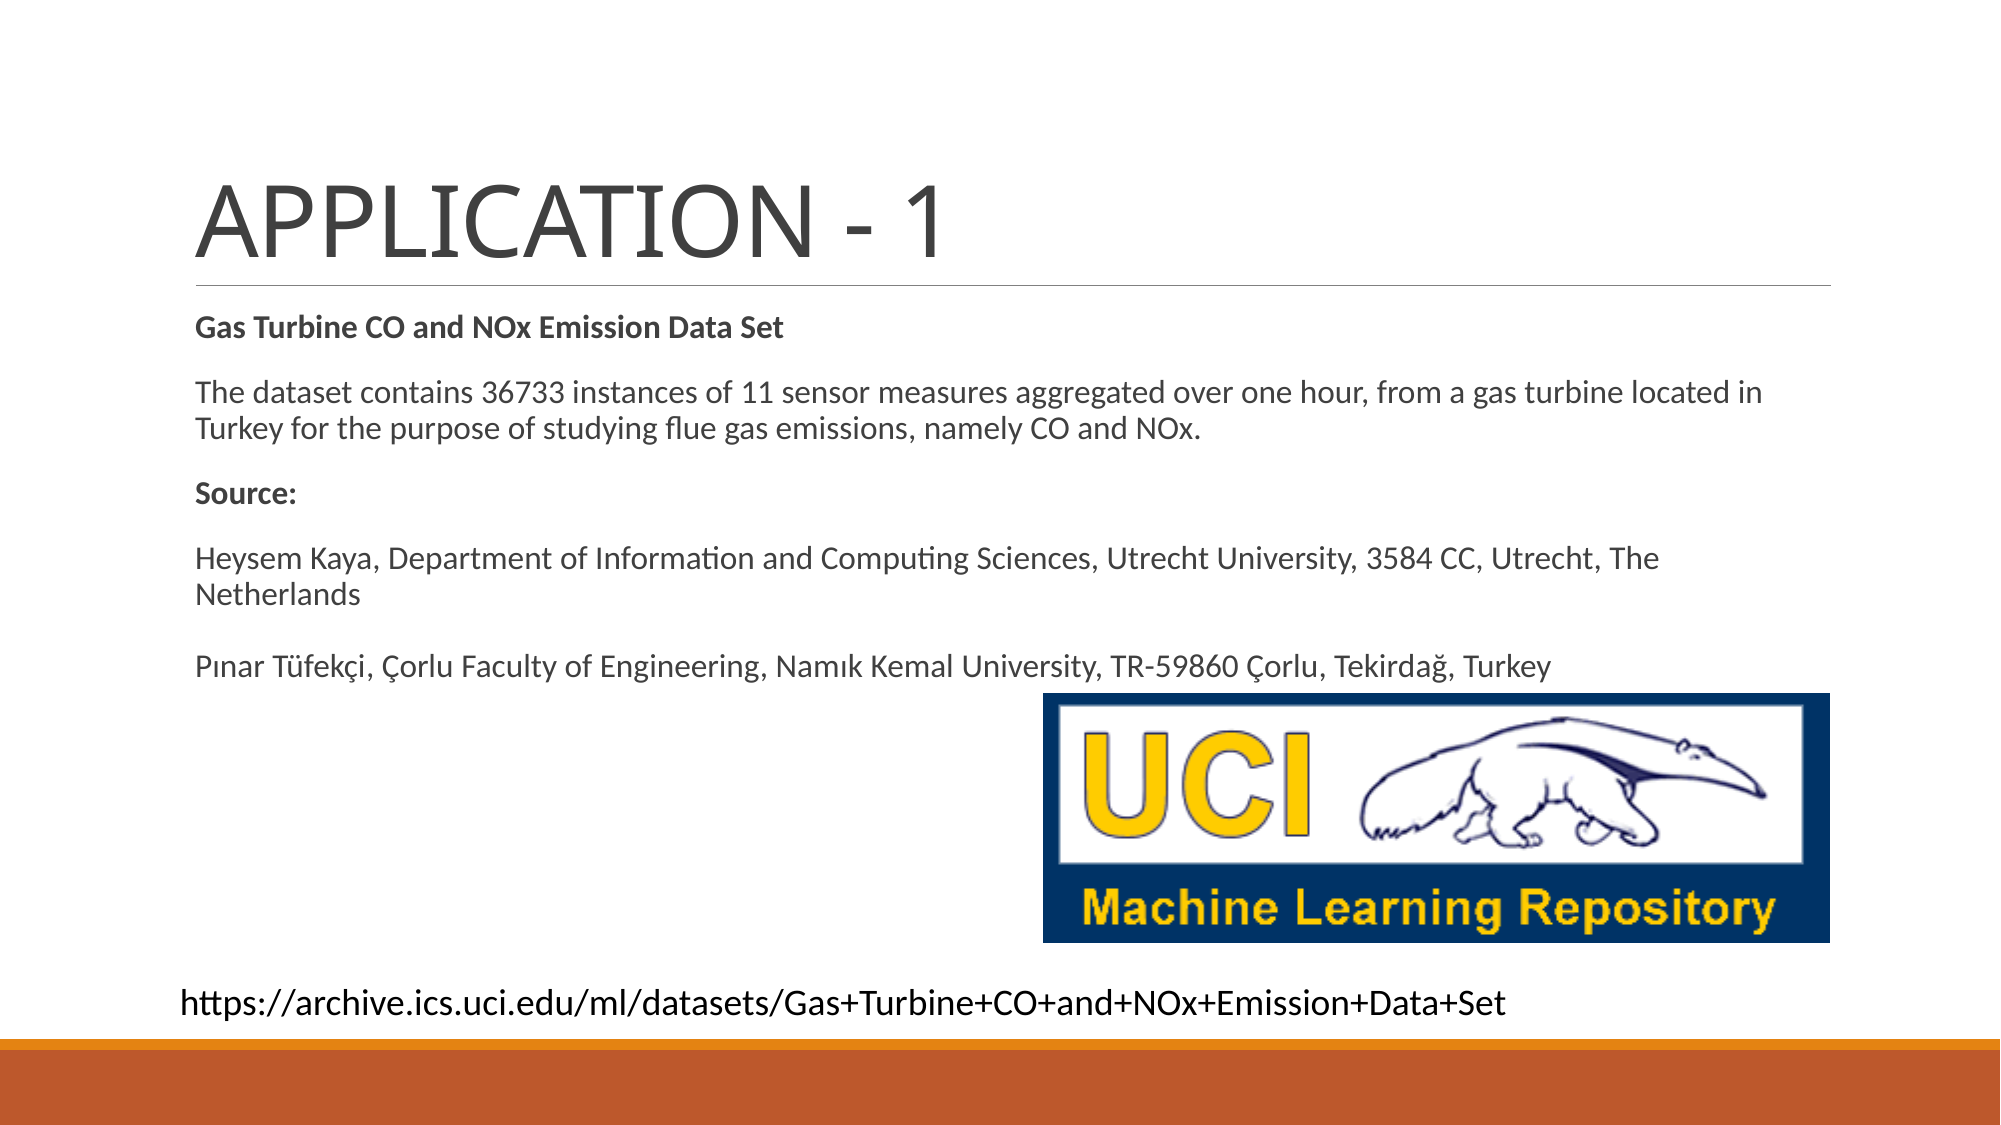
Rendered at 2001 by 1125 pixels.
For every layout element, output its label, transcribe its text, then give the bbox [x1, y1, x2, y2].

title APPLICATION - 1 [180, 47, 1830, 285]
picture [1043, 692, 1831, 943]
text_box https://archive.ics.uci.edu/ml/datasets/Gas+Turbine+CO+and+NOx+Emission+Data+Set [165, 970, 1687, 1031]
list Gas Turbine CO and NOx Emission Data Set The dataset contains 36733 instances of 11 sensor measures aggregated over one hour, from a gas turbine located in Turkey for the purpose of studying flue gas emissions, namely CO and NOx. Source: Heysem Kaya, Department of Information and Computing Sciences, Utrecht University, 3584 CC, Utrecht, The Netherlands Pınar Tüfekçi, Çorlu Faculty of Engineering, Namık Kemal University, TR-59860 Çorlu, Tekirdağ, Turkey [180, 302, 1830, 963]
